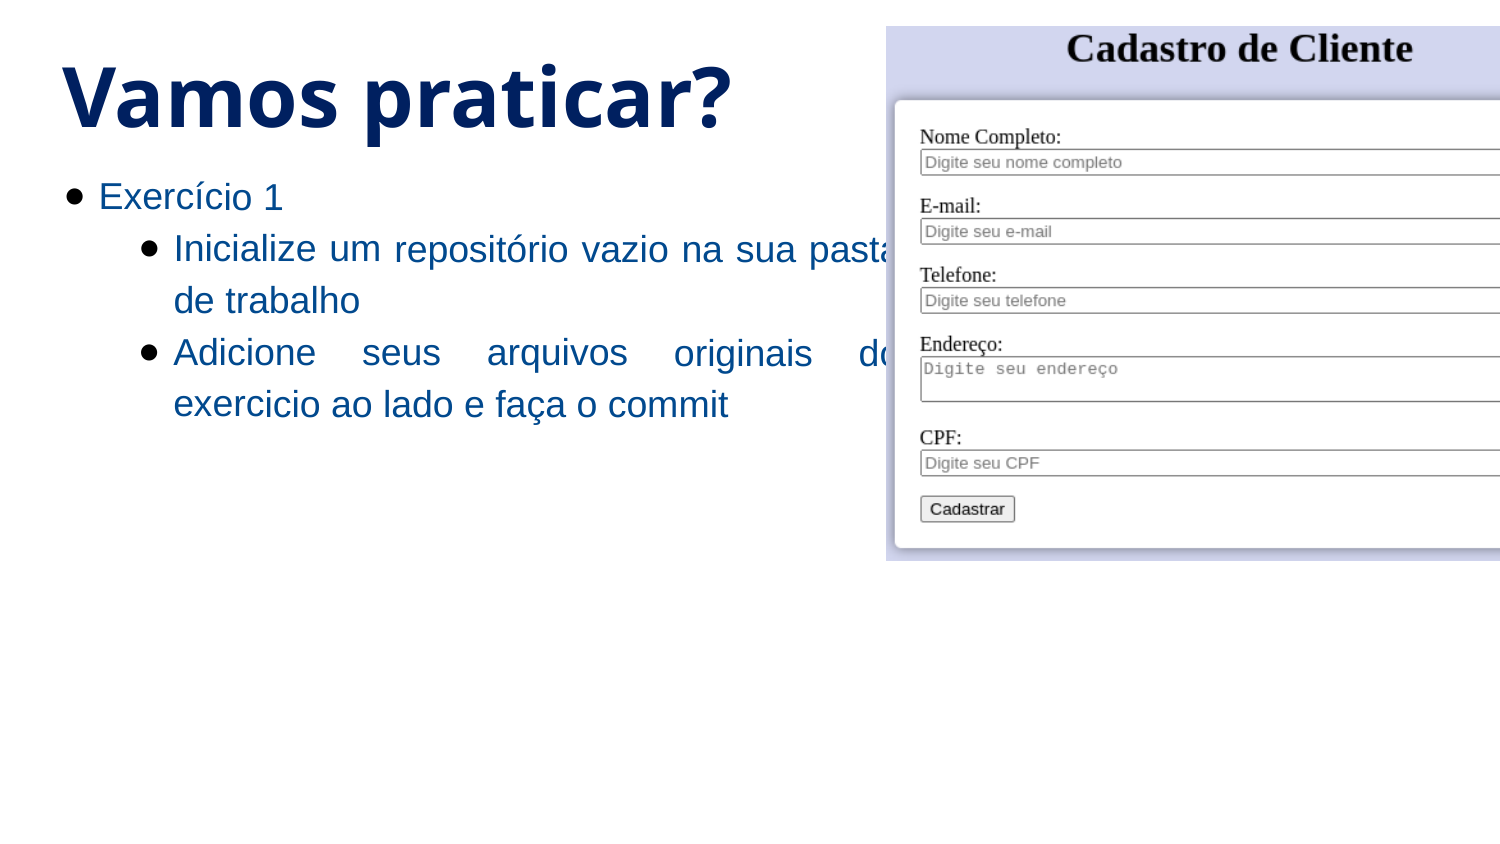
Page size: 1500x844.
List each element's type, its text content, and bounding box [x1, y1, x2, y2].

text_box Vamos praticar? [47, 28, 885, 177]
text_box Exercício 1 Inicialize um repositório vazio na sua pasta de trabalho Adicione seus arquivos originais do exercicio ao lado e faça o commit [47, 158, 885, 485]
picture [885, 26, 1500, 561]
